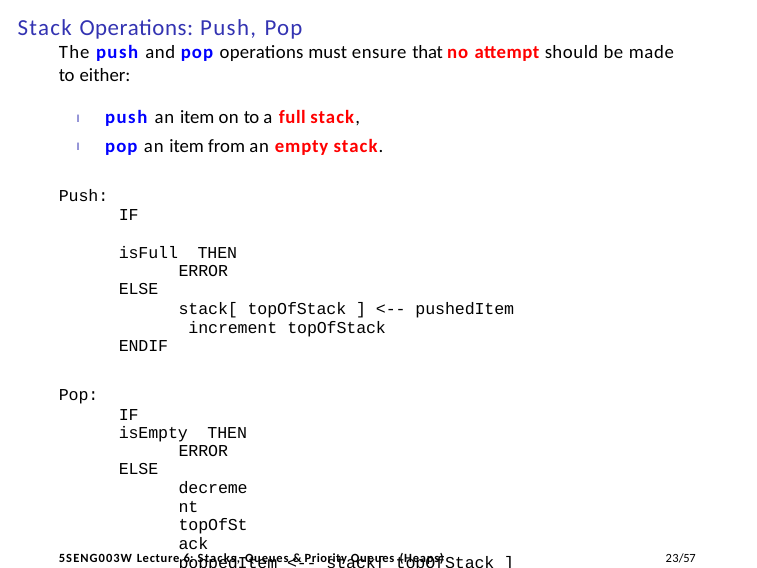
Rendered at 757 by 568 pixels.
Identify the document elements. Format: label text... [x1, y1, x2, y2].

title Stack Operations: Push, Pop [15, 10, 312, 107]
slide_number 11/57 [694, 548, 699, 568]
text_box The push and pop operations must ensure that no attempt should be made to either: I push an item on to a full stack, I pop an item from an empty stack. Push: IF isFull THEN ERROR ELSE stack[ topOfStack ] <-- pushedItem increment topOfStack ENDIF Pop: IF isEmpty THEN ERROR ELSE decrement topOfStack poppedItem <-- stack[ topOfStack ] stack[ topOfStack ] <-- NULL ENDIF [56, 37, 694, 568]
